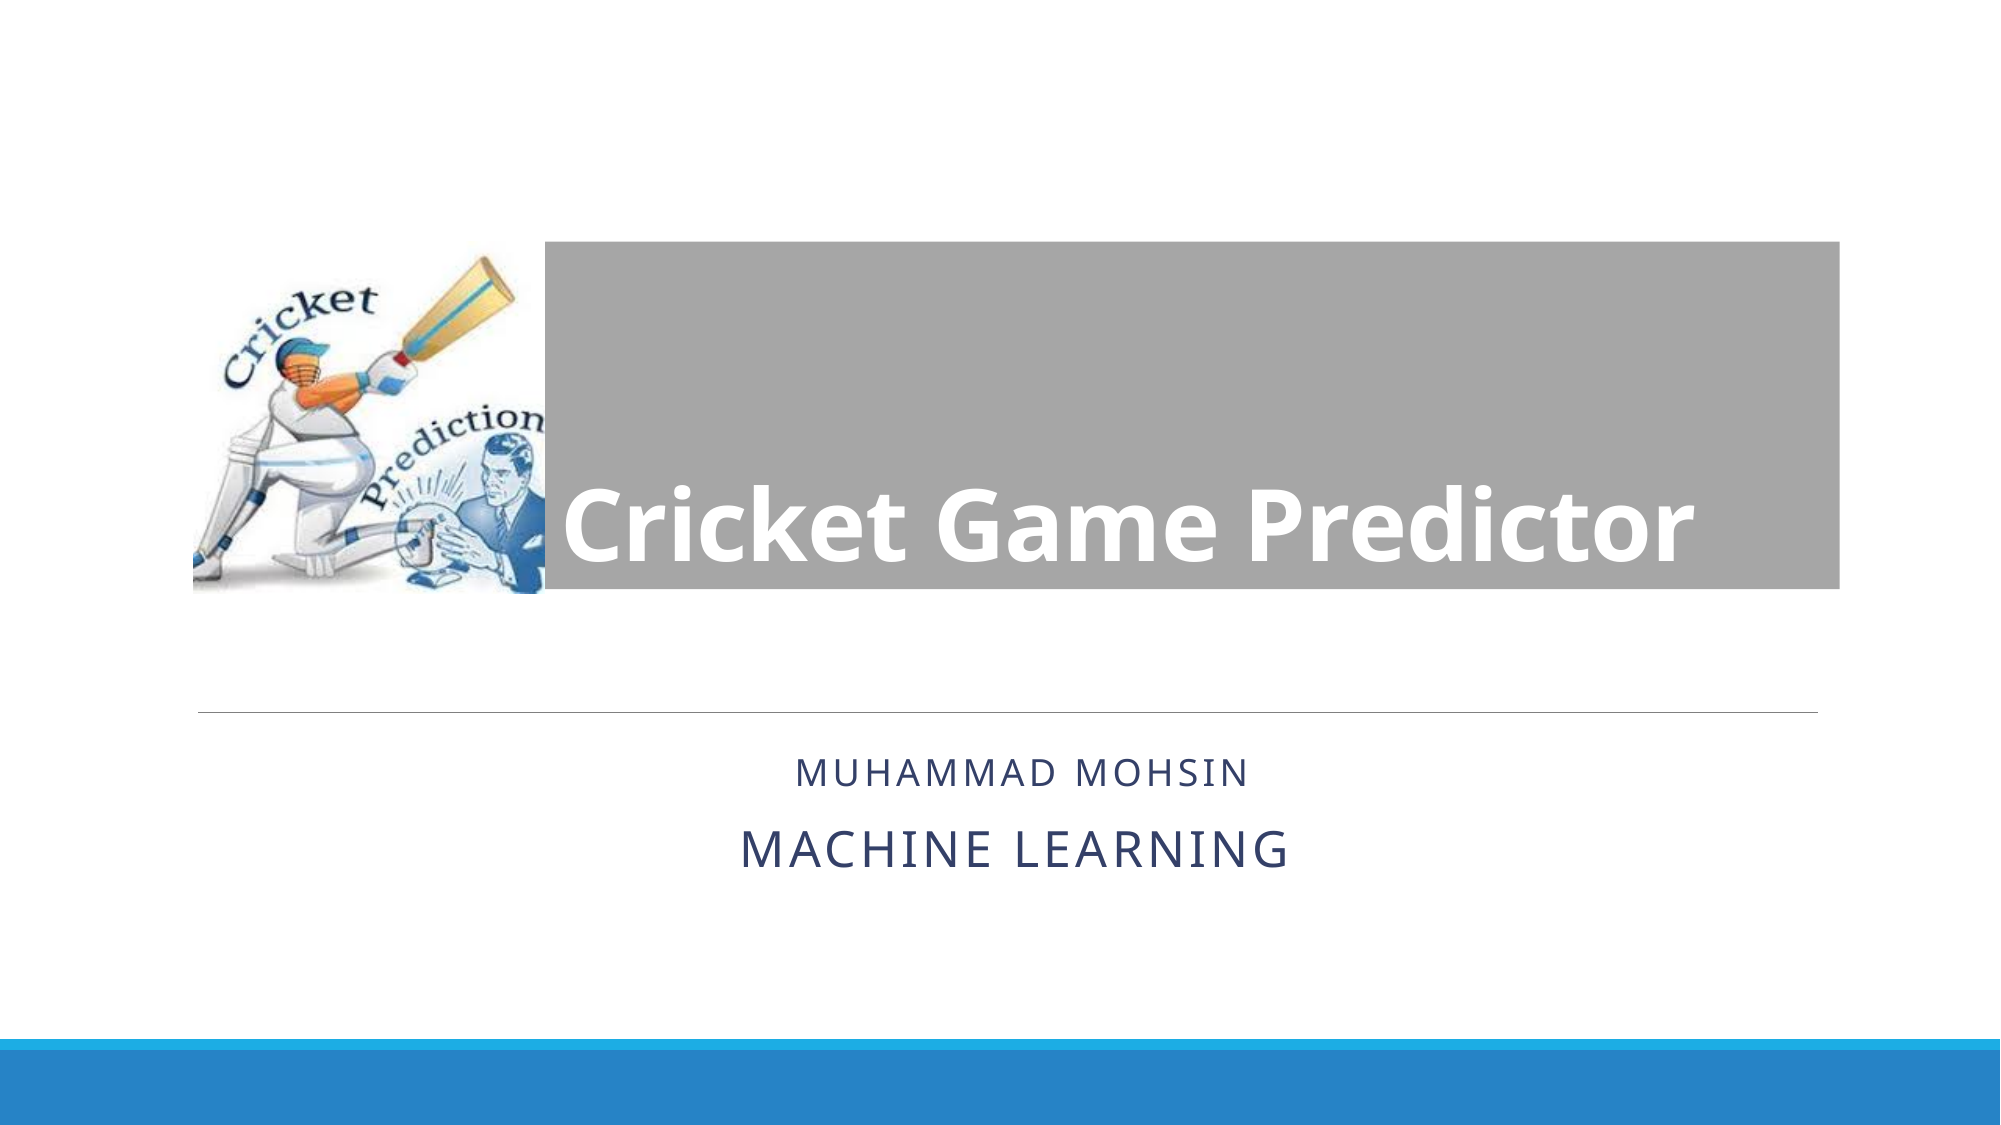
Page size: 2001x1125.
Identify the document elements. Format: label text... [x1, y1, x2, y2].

title Cricket Game Predictor [552, 241, 1840, 590]
subtitle Muhammad mohsin machine Learning [189, 747, 1840, 1023]
picture [192, 241, 546, 594]
